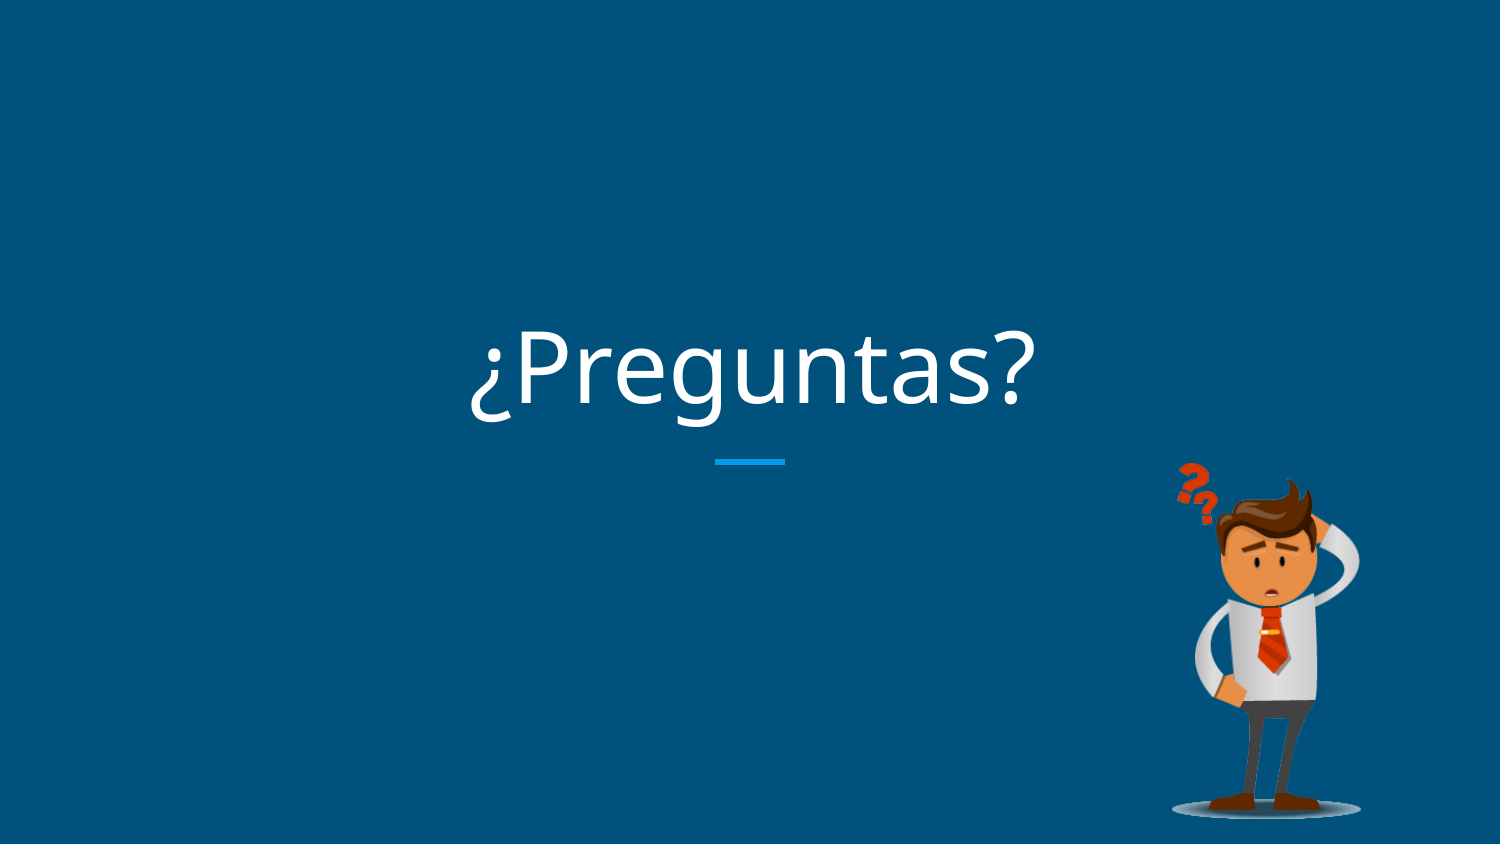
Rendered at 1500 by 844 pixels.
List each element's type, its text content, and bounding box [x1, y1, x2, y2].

picture [1173, 479, 1360, 818]
picture [1194, 492, 1217, 524]
title ¿Preguntas? [78, 289, 1428, 439]
picture [1178, 492, 1191, 504]
picture [1180, 464, 1209, 492]
